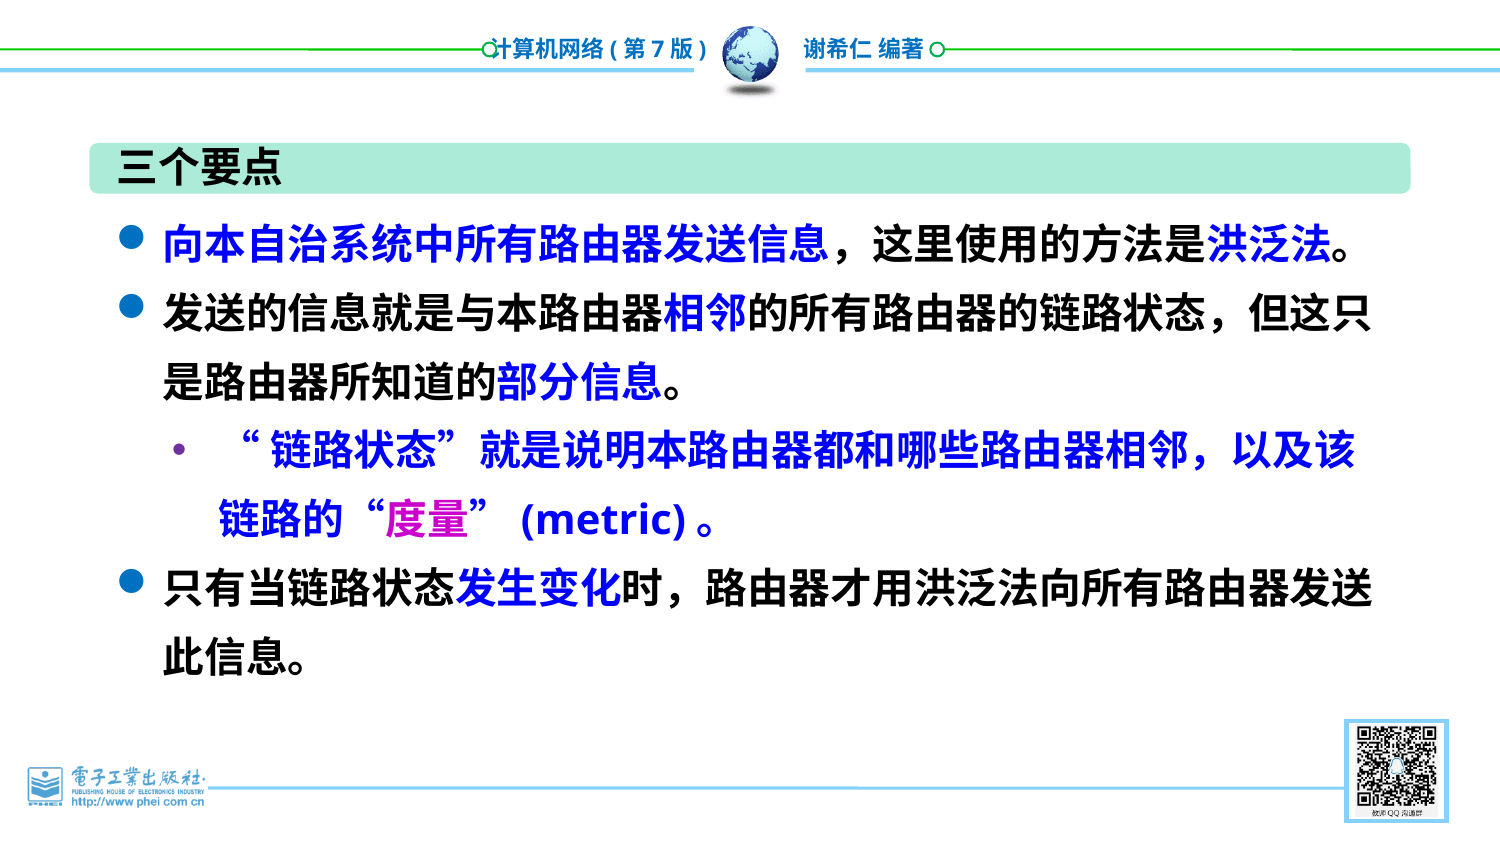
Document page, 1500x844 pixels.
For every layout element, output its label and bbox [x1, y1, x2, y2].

picture [23, 764, 208, 809]
text_box [89, 133, 1411, 688]
picture [1355, 724, 1438, 817]
picture [720, 24, 780, 100]
